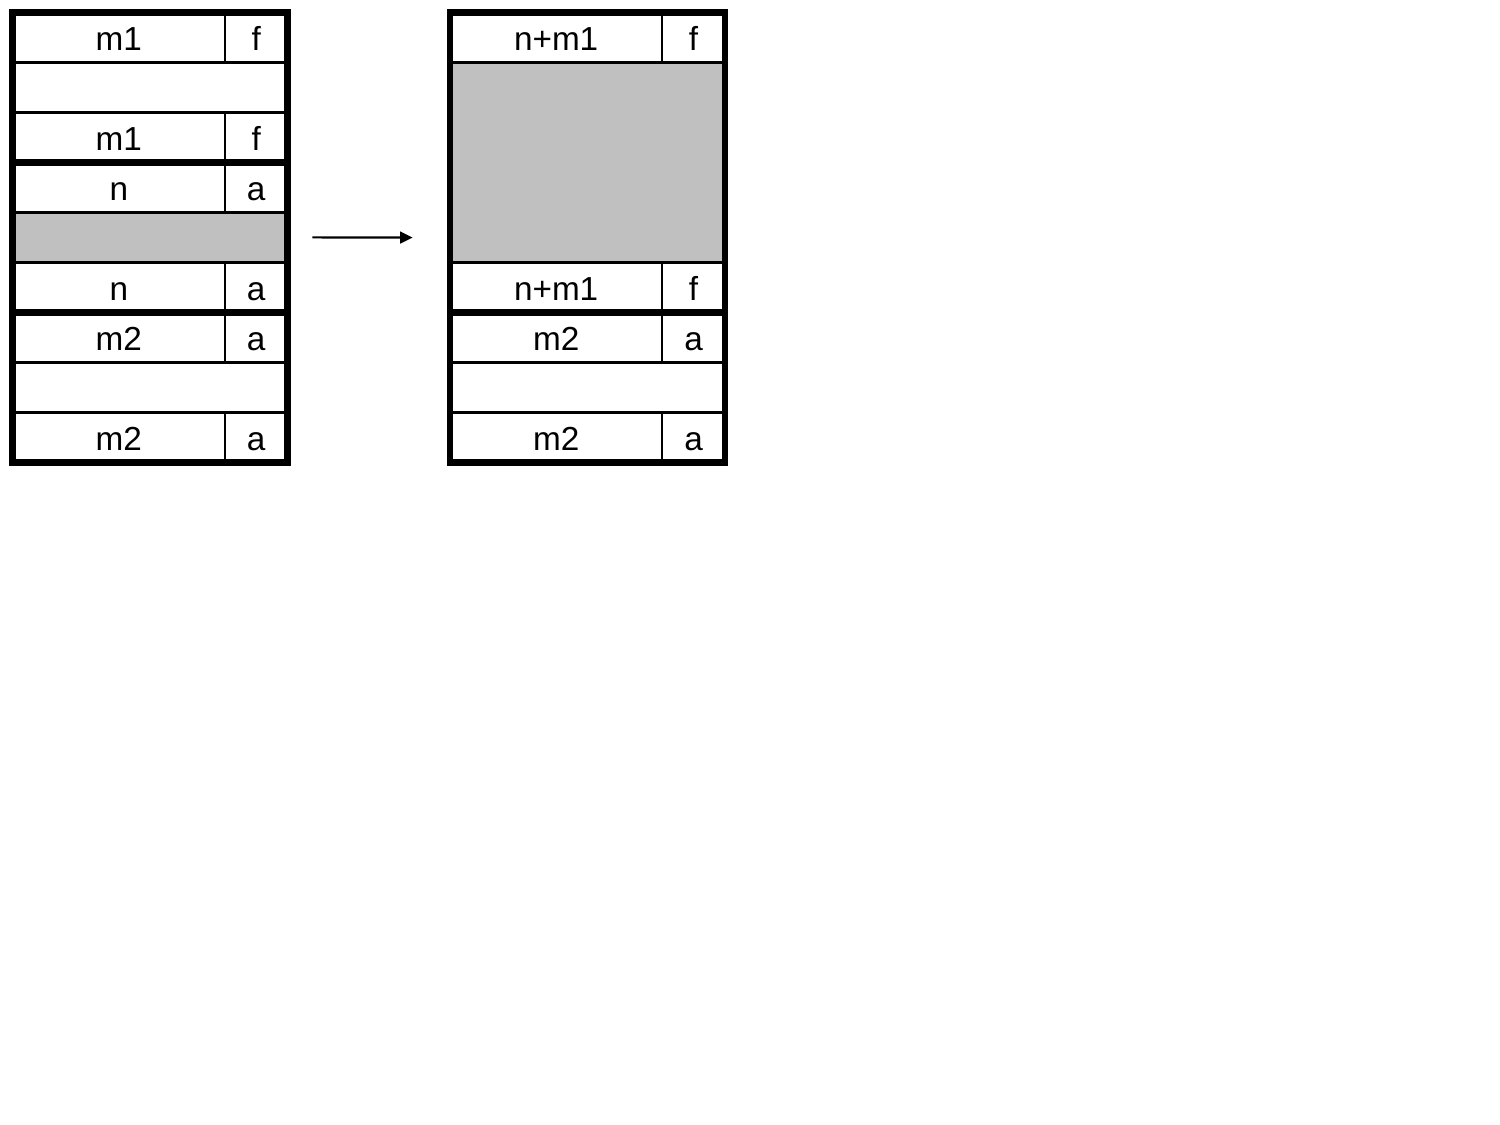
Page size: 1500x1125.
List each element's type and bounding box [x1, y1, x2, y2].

text_box [450, 313, 725, 463]
text_box [12, 12, 288, 162]
text_box [312, 231, 413, 244]
text_box [12, 312, 288, 463]
text_box [12, 162, 288, 312]
text_box [450, 12, 725, 313]
